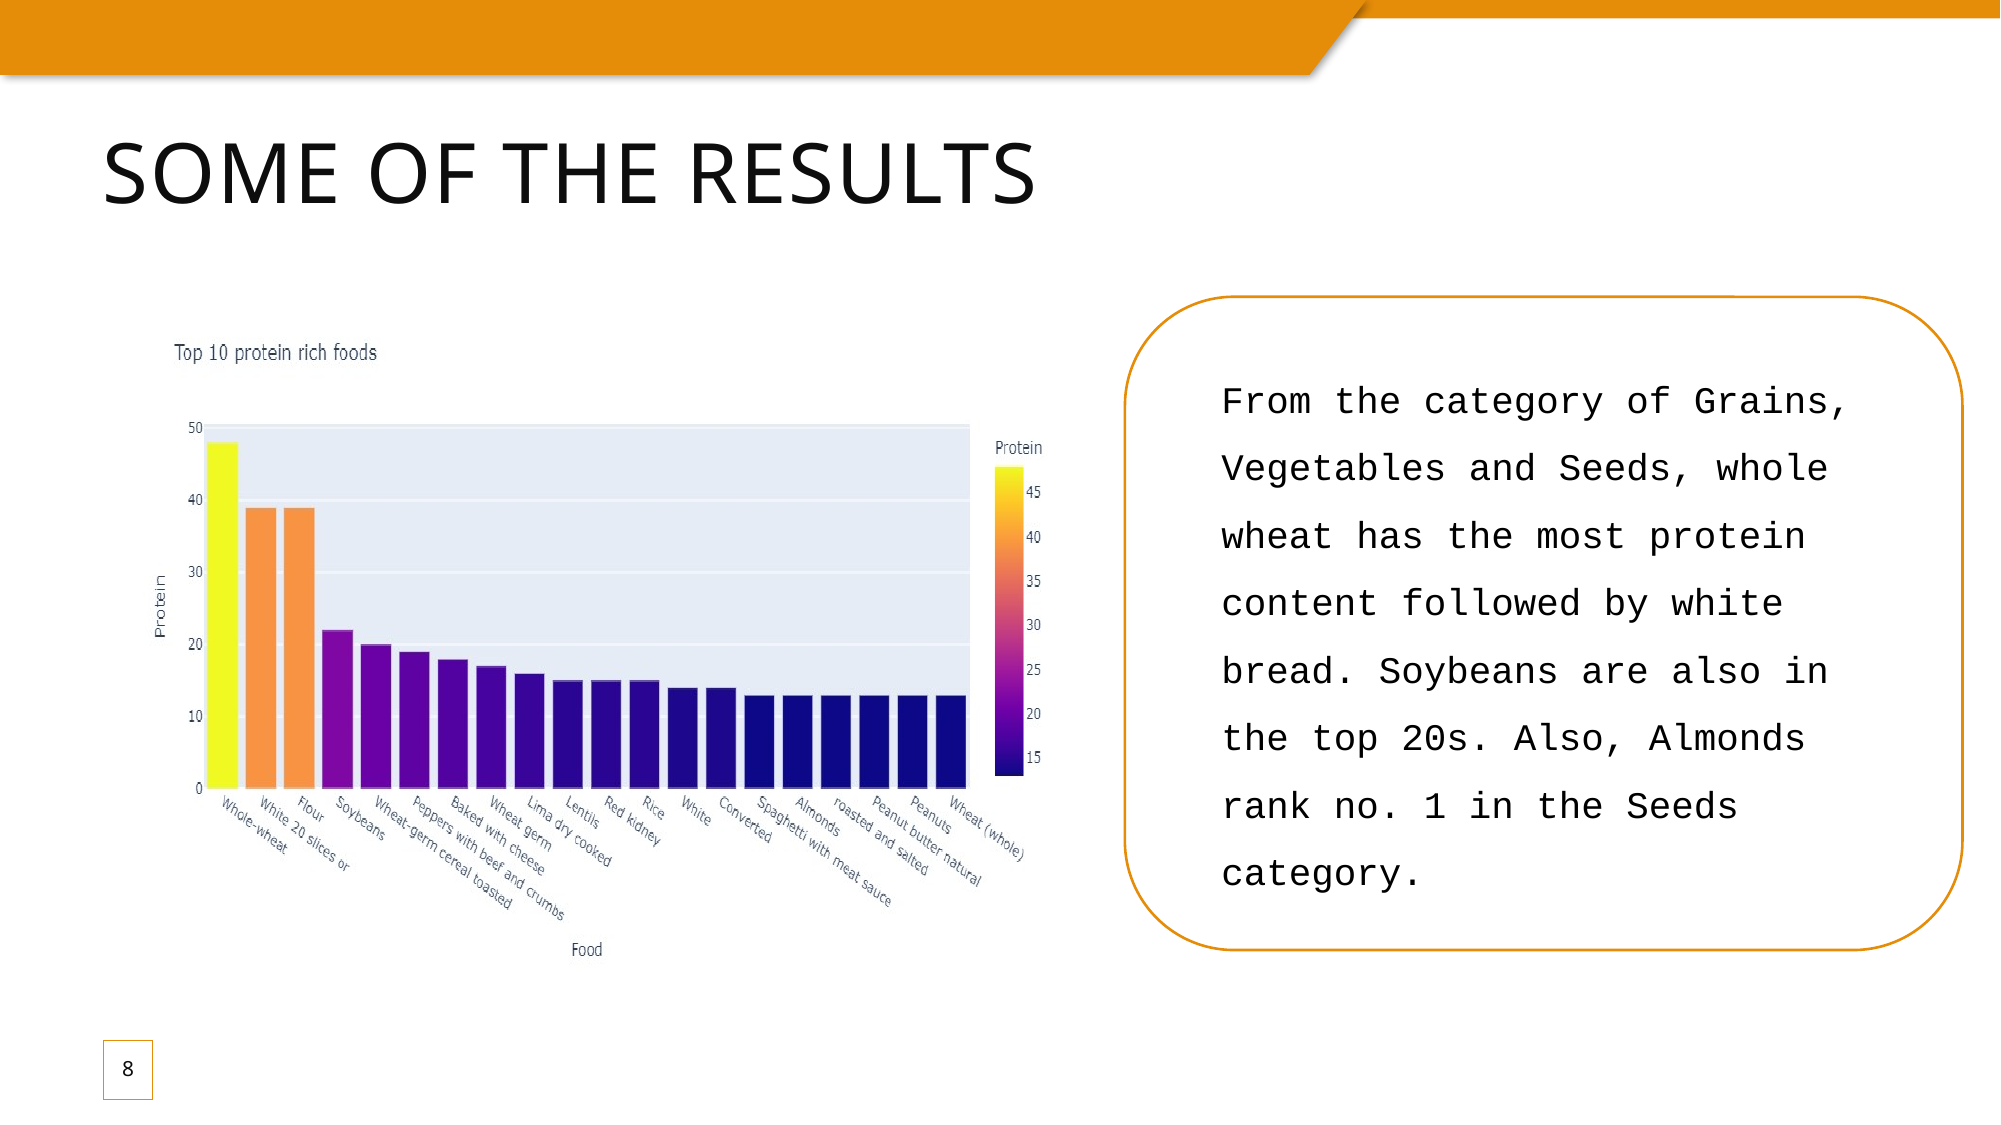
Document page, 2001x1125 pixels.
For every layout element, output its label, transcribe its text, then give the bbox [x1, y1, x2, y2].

title Some of the Results [87, 112, 1860, 229]
slide_number 8 [103, 1040, 153, 1100]
text_box From the category of Grains, Vegetables and Seeds, whole wheat has the most protein content followed by white bread. Soybeans are also in the top 20s. Also, Almonds rank no. 1 in the Seeds category. [1123, 295, 1964, 952]
picture [127, 296, 1063, 972]
